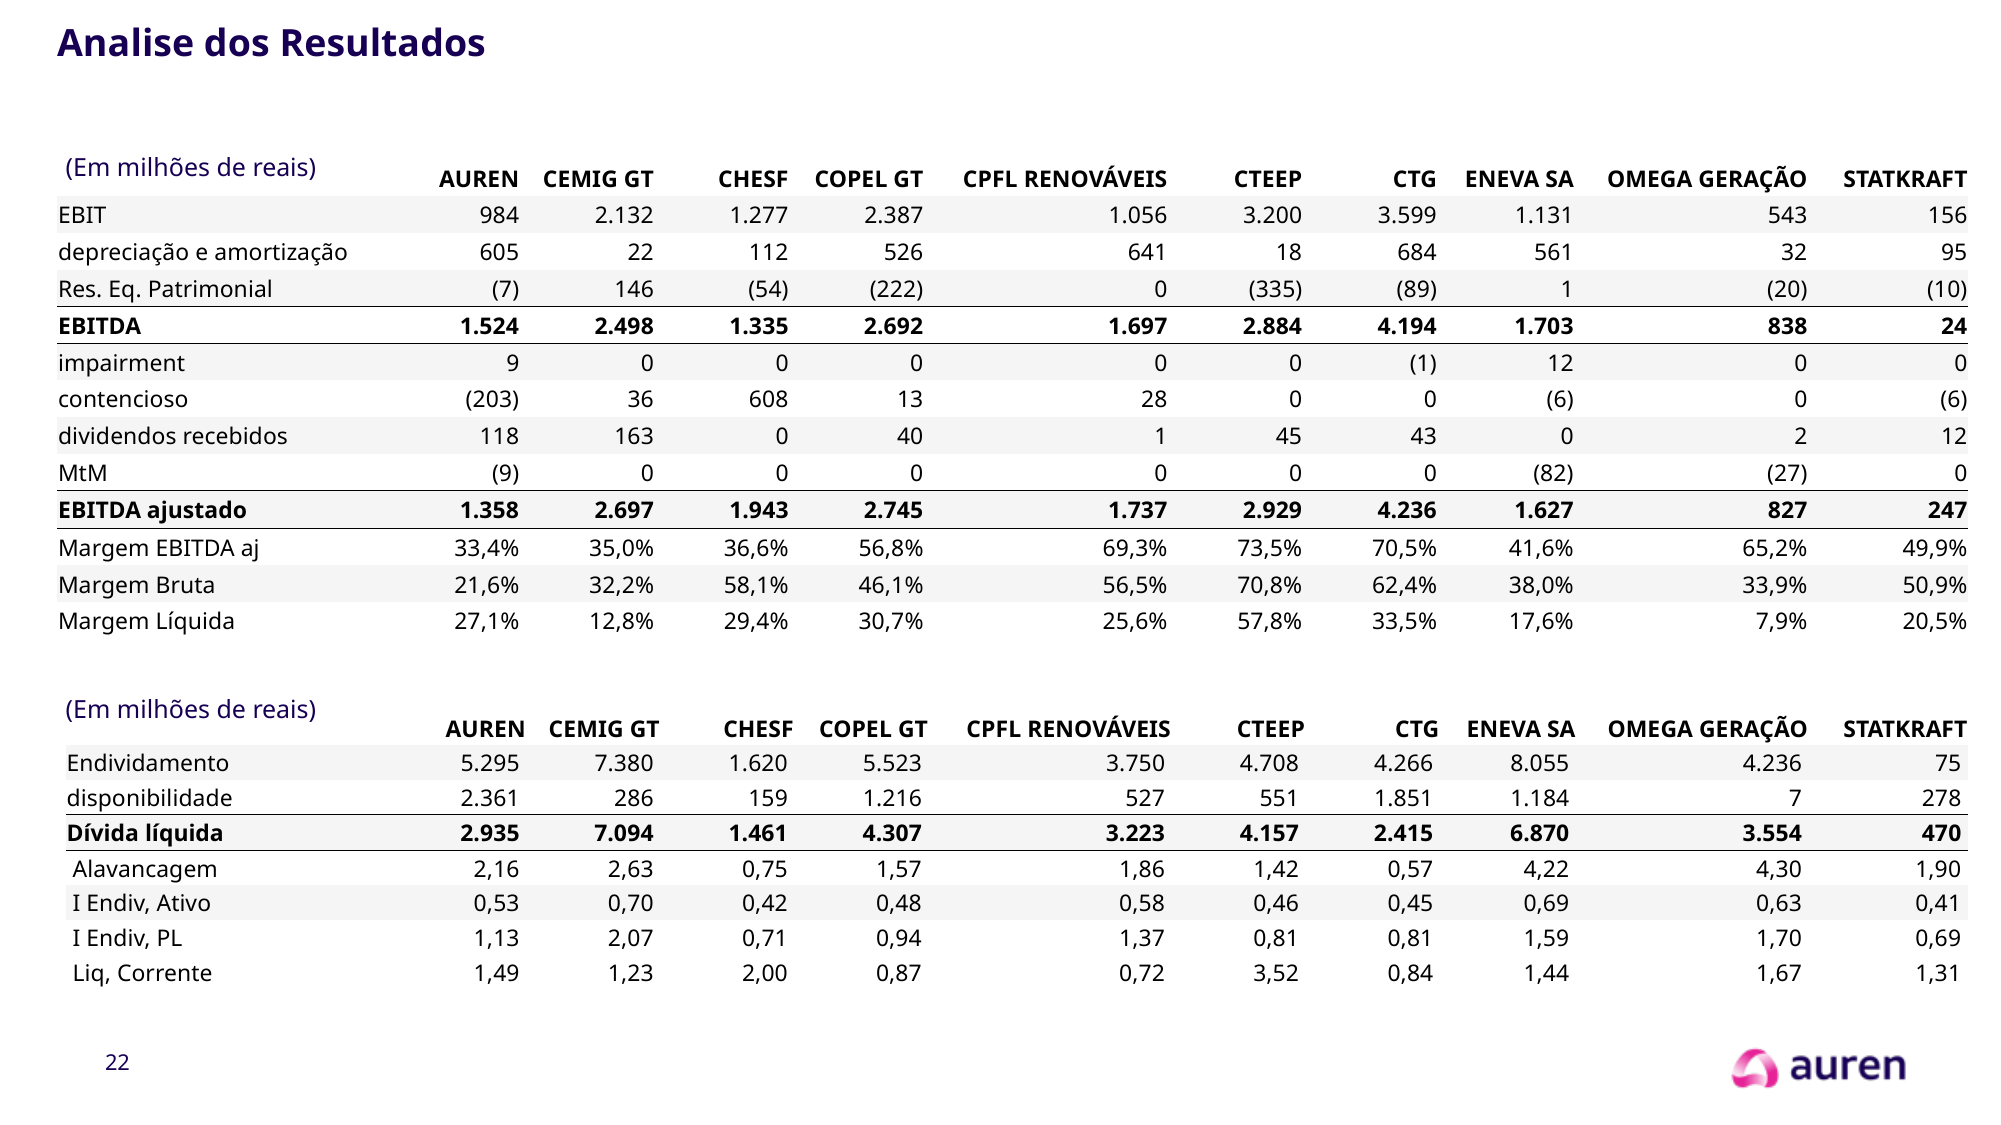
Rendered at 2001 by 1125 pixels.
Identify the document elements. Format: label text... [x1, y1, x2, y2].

table_cell 1.943 [655, 491, 790, 528]
table_cell 73,5% [1169, 529, 1303, 565]
table_header ENEVA SA [1438, 159, 1575, 196]
table_cell 4,30 [1577, 851, 1809, 885]
table_cell 0 [1303, 380, 1438, 417]
table_cell Res. Eq. Patrimonial [57, 270, 386, 306]
table_cell 1,59 [1440, 920, 1577, 955]
table_cell 1,49 [393, 955, 527, 989]
text_box (Em milhões de reais) [65, 678, 492, 742]
table_cell impairment [57, 344, 386, 380]
table_cell 56,8% [790, 529, 924, 565]
table_cell 118 [386, 417, 520, 454]
table_header COPEL GT [795, 710, 929, 745]
table_cell 7 [1577, 780, 1809, 814]
table_cell 4.307 [795, 815, 929, 850]
table_cell 1.524 [386, 307, 520, 343]
table_cell (9) [386, 454, 520, 490]
table_cell 1.056 [924, 196, 1169, 233]
table_cell 2.884 [1169, 307, 1303, 343]
table_header CHESF [655, 159, 790, 196]
table_cell (6) [1438, 380, 1575, 417]
table_cell Endividamento [66, 745, 393, 780]
table_cell 0,69 [1440, 885, 1577, 920]
table_cell 4,22 [1440, 851, 1577, 885]
table_cell 3.200 [1169, 196, 1303, 233]
table_cell Alavancagem [66, 851, 393, 885]
table_cell 3.554 [1577, 815, 1809, 850]
table_header OMEGA GERAÇÃO [1577, 710, 1809, 745]
table_cell 56,5% [924, 565, 1169, 602]
table_cell 1 [1438, 270, 1575, 306]
picture [1718, 1032, 1920, 1105]
table_cell 0 [1303, 454, 1438, 490]
table_cell (10) [1809, 270, 1968, 306]
table_cell (1) [1303, 344, 1438, 380]
table_cell 0 [1575, 344, 1809, 380]
table_cell 551 [1172, 780, 1306, 814]
table_cell 35,0% [520, 529, 655, 565]
table_cell 1.851 [1306, 780, 1440, 814]
table_cell 827 [1575, 491, 1809, 528]
table_cell 38,0% [1438, 565, 1575, 602]
table_cell 0,81 [1306, 920, 1440, 955]
table_cell 30,7% [790, 602, 924, 639]
table_cell 3.599 [1303, 196, 1438, 233]
table_cell I Endiv, Ativo [66, 885, 393, 920]
table_cell 1.697 [924, 307, 1169, 343]
table_cell 0,42 [661, 885, 795, 920]
table_cell 0 [1169, 344, 1303, 380]
table_cell 2.692 [790, 307, 924, 343]
table_cell 0,57 [1306, 851, 1440, 885]
table_cell 4.708 [1172, 745, 1306, 780]
table_cell 2.697 [520, 491, 655, 528]
table_cell 0,48 [795, 885, 929, 920]
table_cell 21,6% [386, 565, 520, 602]
table_cell 36 [520, 380, 655, 417]
table_cell 0,69 [1809, 920, 1968, 955]
table_cell 608 [655, 380, 790, 417]
table_header STATKRAFT [1809, 159, 1968, 196]
table_cell (335) [1169, 270, 1303, 306]
table_cell 1,57 [795, 851, 929, 885]
table_cell 0,41 [1809, 885, 1968, 920]
table_cell 0,63 [1577, 885, 1809, 920]
table_cell 40 [790, 417, 924, 454]
table_cell 41,6% [1438, 529, 1575, 565]
table_cell 6.870 [1440, 815, 1577, 850]
table_cell disponibilidade [66, 780, 393, 814]
table_cell 0,45 [1306, 885, 1440, 920]
table_cell 45 [1169, 417, 1303, 454]
table_header AUREN [492, 159, 520, 196]
table_cell (7) [386, 270, 520, 306]
table_cell 17,6% [1438, 602, 1575, 639]
table_cell 0 [1809, 344, 1968, 380]
title Analise dos Resultados [57, 23, 1946, 89]
table_cell 9 [386, 344, 520, 380]
table_cell 70,5% [1303, 529, 1438, 565]
table_cell 1.335 [655, 307, 790, 343]
table_cell 25,6% [924, 602, 1169, 639]
table_cell 2.935 [393, 815, 527, 850]
table_cell 2.745 [790, 491, 924, 528]
table_cell Dívida líquida [66, 815, 393, 850]
table_cell 1,67 [1577, 955, 1809, 989]
table_cell 1,86 [929, 851, 1172, 885]
table_cell 0 [655, 344, 790, 380]
table_cell 62,4% [1303, 565, 1438, 602]
table_cell (82) [1438, 454, 1575, 490]
table_cell 43 [1303, 417, 1438, 454]
table_cell 12 [1809, 417, 1968, 454]
table_cell 1.216 [795, 780, 929, 814]
table_cell (89) [1303, 270, 1438, 306]
table_cell 1,31 [1809, 955, 1968, 989]
table_cell 159 [661, 780, 795, 814]
table_cell 2.387 [790, 196, 924, 233]
table_cell 0 [1438, 417, 1575, 454]
table_cell 0,70 [527, 885, 661, 920]
table_cell 7,9% [1575, 602, 1809, 639]
table_cell 2,63 [527, 851, 661, 885]
table_cell 58,1% [655, 565, 790, 602]
table_cell 2.132 [520, 196, 655, 233]
table_cell 684 [1303, 233, 1438, 270]
table_header CTEEP [1169, 159, 1303, 196]
table_cell 32 [1575, 233, 1809, 270]
table_cell 0,72 [929, 955, 1172, 989]
table_cell 46,1% [790, 565, 924, 602]
table_cell 27,1% [386, 602, 520, 639]
table_cell MtM [57, 454, 386, 490]
table_cell 2.361 [393, 780, 527, 814]
table_cell 0 [520, 344, 655, 380]
table_header CTEEP [1172, 710, 1306, 745]
table_cell 0,58 [929, 885, 1172, 920]
table_cell (222) [790, 270, 924, 306]
table_cell 0,75 [661, 851, 795, 885]
table_cell 1 [924, 417, 1169, 454]
table_cell (6) [1809, 380, 1968, 417]
table_cell 1.358 [386, 491, 520, 528]
table_cell 1.703 [1438, 307, 1575, 343]
table_cell 1,90 [1809, 851, 1968, 885]
table_cell 50,9% [1809, 565, 1968, 602]
table_cell 0 [1575, 380, 1809, 417]
table_cell 1.131 [1438, 196, 1575, 233]
table_cell 1.277 [655, 196, 790, 233]
table_cell 1.620 [661, 745, 795, 780]
table_cell 0,53 [393, 885, 527, 920]
table_cell 3.223 [929, 815, 1172, 850]
table_cell 0,46 [1172, 885, 1306, 920]
table_cell 2.498 [520, 307, 655, 343]
table_header ENEVA SA [1440, 710, 1577, 745]
table_cell 2.415 [1306, 815, 1440, 850]
table_cell Margem EBITDA aj [57, 529, 386, 565]
table_header CEMIG GT [527, 710, 661, 745]
table_cell 12,8% [520, 602, 655, 639]
table_cell 0 [520, 454, 655, 490]
table_cell 0 [1809, 454, 1968, 490]
table_cell 641 [924, 233, 1169, 270]
table_cell 1,44 [1440, 955, 1577, 989]
table_cell 0,71 [661, 920, 795, 955]
table_cell 1,42 [1172, 851, 1306, 885]
table_cell 1,37 [929, 920, 1172, 955]
table_cell contencioso [57, 380, 386, 417]
table_cell 0 [1169, 380, 1303, 417]
table_cell EBITDA ajustado [57, 491, 386, 528]
table_header CTG [1303, 159, 1438, 196]
table_cell EBIT [57, 196, 386, 233]
table_cell 24 [1809, 307, 1968, 343]
table_cell 112 [655, 233, 790, 270]
table_cell 8.055 [1440, 745, 1577, 780]
table_cell 0,94 [795, 920, 929, 955]
table_cell 0 [790, 344, 924, 380]
table_cell 4.194 [1303, 307, 1438, 343]
table_cell 12 [1438, 344, 1575, 380]
table_cell 0 [790, 454, 924, 490]
table_cell 0,87 [795, 955, 929, 989]
table_header CTG [1306, 710, 1440, 745]
table_cell 36,6% [655, 529, 790, 565]
table_cell 1.461 [661, 815, 795, 850]
table_cell 3.750 [929, 745, 1172, 780]
table_cell 95 [1809, 233, 1968, 270]
table_cell depreciação e amortização [57, 233, 386, 270]
table_cell 1,13 [393, 920, 527, 955]
table_cell 278 [1809, 780, 1968, 814]
table_cell 20,5% [1809, 602, 1968, 639]
table_cell 2.929 [1169, 491, 1303, 528]
table_cell (203) [386, 380, 520, 417]
table_cell 2,07 [527, 920, 661, 955]
table_cell Margem Bruta [57, 565, 386, 602]
table_cell 1,70 [1577, 920, 1809, 955]
table_header AUREN [393, 710, 527, 745]
table_cell 22 [520, 233, 655, 270]
table_cell 2,00 [661, 955, 795, 989]
table_cell dividendos recebidos [57, 417, 386, 454]
table_cell (20) [1575, 270, 1809, 306]
table_cell 18 [1169, 233, 1303, 270]
table_cell 247 [1809, 491, 1968, 528]
table_cell 156 [1809, 196, 1968, 233]
table_cell 1.184 [1440, 780, 1577, 814]
table_cell 0 [655, 417, 790, 454]
table_cell 33,5% [1303, 602, 1438, 639]
table_cell 146 [520, 270, 655, 306]
table_cell 984 [386, 196, 520, 233]
table_cell 0 [924, 454, 1169, 490]
table_cell 70,8% [1169, 565, 1303, 602]
table_cell 29,4% [655, 602, 790, 639]
table_cell Liq, Corrente [66, 955, 393, 989]
table_cell EBITDA [57, 307, 386, 343]
table_cell (27) [1575, 454, 1809, 490]
table_cell (54) [655, 270, 790, 306]
table_cell 7.380 [527, 745, 661, 780]
table_cell 65,2% [1575, 529, 1809, 565]
table_cell 0 [655, 454, 790, 490]
table_cell 543 [1575, 196, 1809, 233]
table_cell 527 [929, 780, 1172, 814]
table_cell 838 [1575, 307, 1809, 343]
table_header CPFL RENOVÁVEIS [929, 710, 1172, 745]
table_cell 33,9% [1575, 565, 1809, 602]
table_cell 470 [1809, 815, 1968, 850]
table_header [57, 159, 65, 196]
table_cell 0 [924, 270, 1169, 306]
table_cell 1,23 [527, 955, 661, 989]
table_cell 32,2% [520, 565, 655, 602]
table_header CHESF [661, 710, 795, 745]
table_cell 0,84 [1306, 955, 1440, 989]
table_header CPFL RENOVÁVEIS [924, 159, 1169, 196]
list (Em milhões de reais) [65, 136, 492, 200]
table_cell 4.157 [1172, 815, 1306, 850]
table_header OMEGA GERAÇÃO [1575, 159, 1809, 196]
table_cell 1.627 [1438, 491, 1575, 528]
table_cell 4.266 [1306, 745, 1440, 780]
table_cell 5.523 [795, 745, 929, 780]
table_cell 3,52 [1172, 955, 1306, 989]
table_cell 75 [1809, 745, 1968, 780]
table_cell 13 [790, 380, 924, 417]
table_header CEMIG GT [520, 159, 655, 196]
table_cell 1.737 [924, 491, 1169, 528]
table_cell 69,3% [924, 529, 1169, 565]
table_cell 0 [924, 344, 1169, 380]
table_cell 57,8% [1169, 602, 1303, 639]
table_cell 28 [924, 380, 1169, 417]
table_cell 33,4% [386, 529, 520, 565]
table_cell 5.295 [393, 745, 527, 780]
table_header STATKRAFT [1809, 710, 1968, 745]
table_cell 526 [790, 233, 924, 270]
table_cell 163 [520, 417, 655, 454]
table_cell 49,9% [1809, 529, 1968, 565]
table_cell 0 [1169, 454, 1303, 490]
table_cell 2 [1575, 417, 1809, 454]
table_cell 605 [386, 233, 520, 270]
table_cell 4.236 [1303, 491, 1438, 528]
table_cell Margem Líquida [57, 602, 386, 639]
table_cell 561 [1438, 233, 1575, 270]
table_cell 2,16 [393, 851, 527, 885]
table_cell 0,81 [1172, 920, 1306, 955]
table_cell 7.094 [527, 815, 661, 850]
table_header COPEL GT [790, 159, 924, 196]
table_cell I Endiv, PL [66, 920, 393, 955]
table_cell 4.236 [1577, 745, 1809, 780]
table_cell 286 [527, 780, 661, 814]
